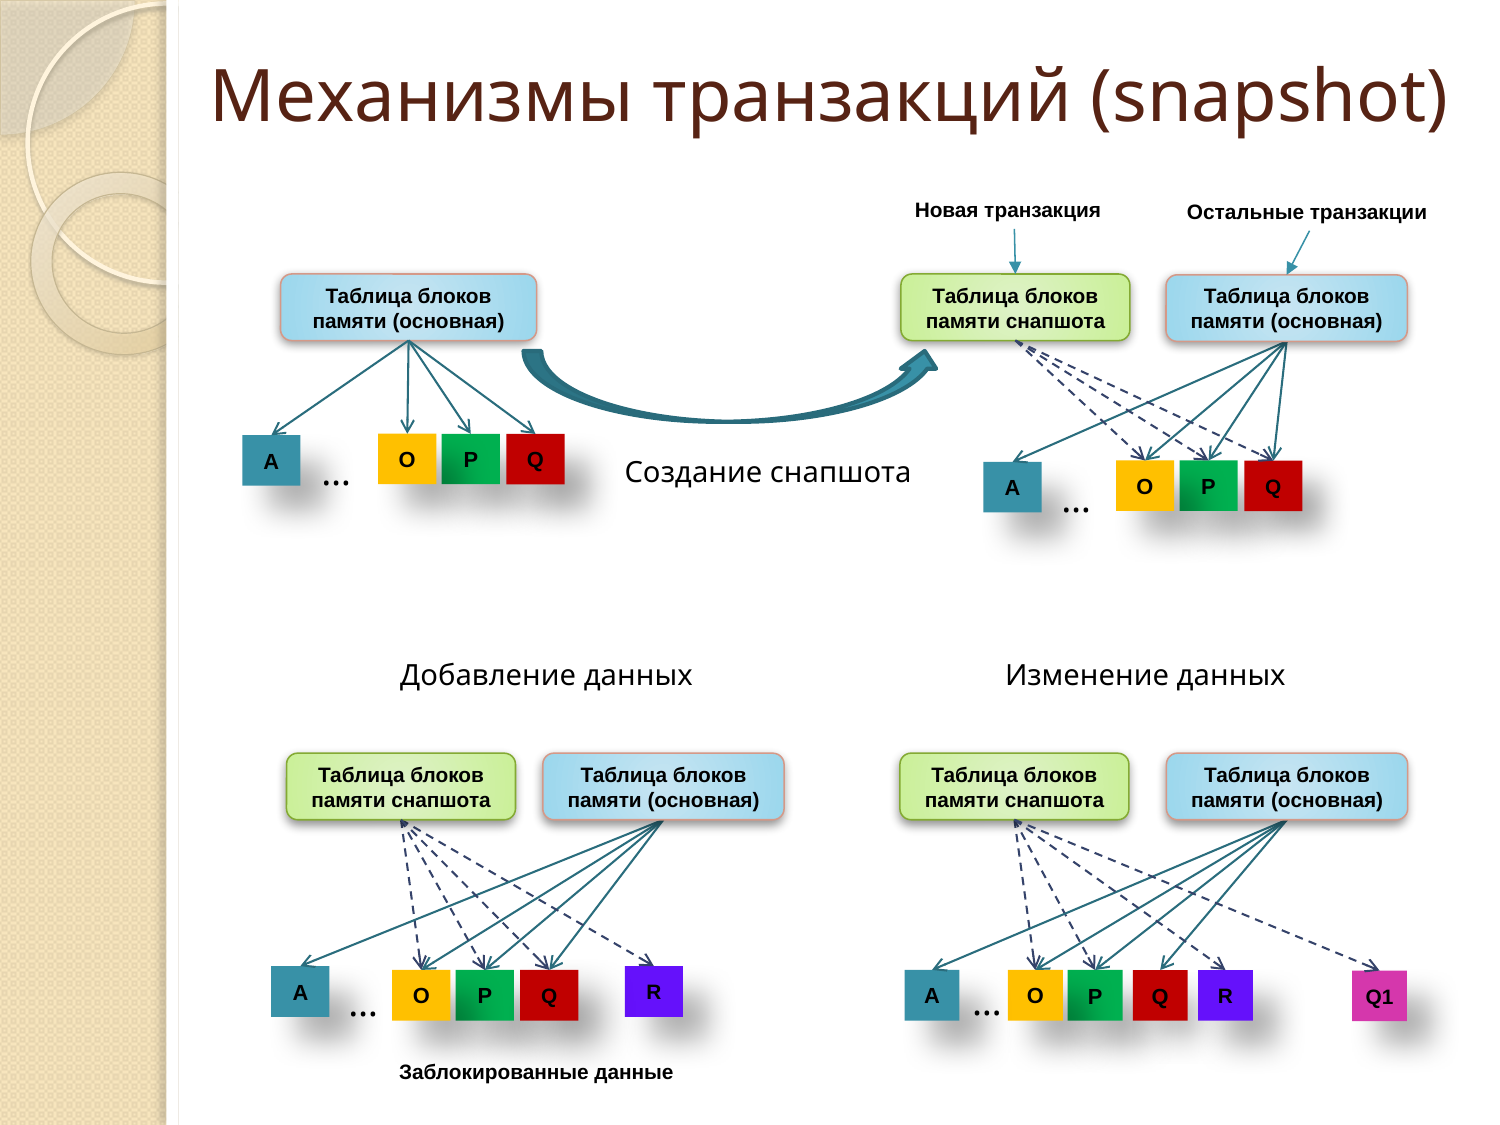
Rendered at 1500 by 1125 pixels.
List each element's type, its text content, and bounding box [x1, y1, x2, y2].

text_box Заблокированные данные [384, 1051, 724, 1091]
text_box Новая транзакция [899, 189, 1129, 229]
text_box Таблица блоков памяти (основная) [1309, 752, 1409, 821]
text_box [242, 273, 1303, 1021]
title Механизмы транзакций (snapshot) [194, 30, 1473, 154]
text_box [400, 819, 550, 971]
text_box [1286, 231, 1310, 275]
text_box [931, 819, 1008, 971]
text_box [553, 819, 664, 967]
text_box Остальные транзакции [1172, 191, 1447, 231]
text_box Q1 [1352, 970, 1407, 1022]
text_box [300, 819, 396, 967]
text_box Таблица блоков памяти (основная) [1309, 274, 1409, 343]
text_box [1014, 819, 1380, 971]
